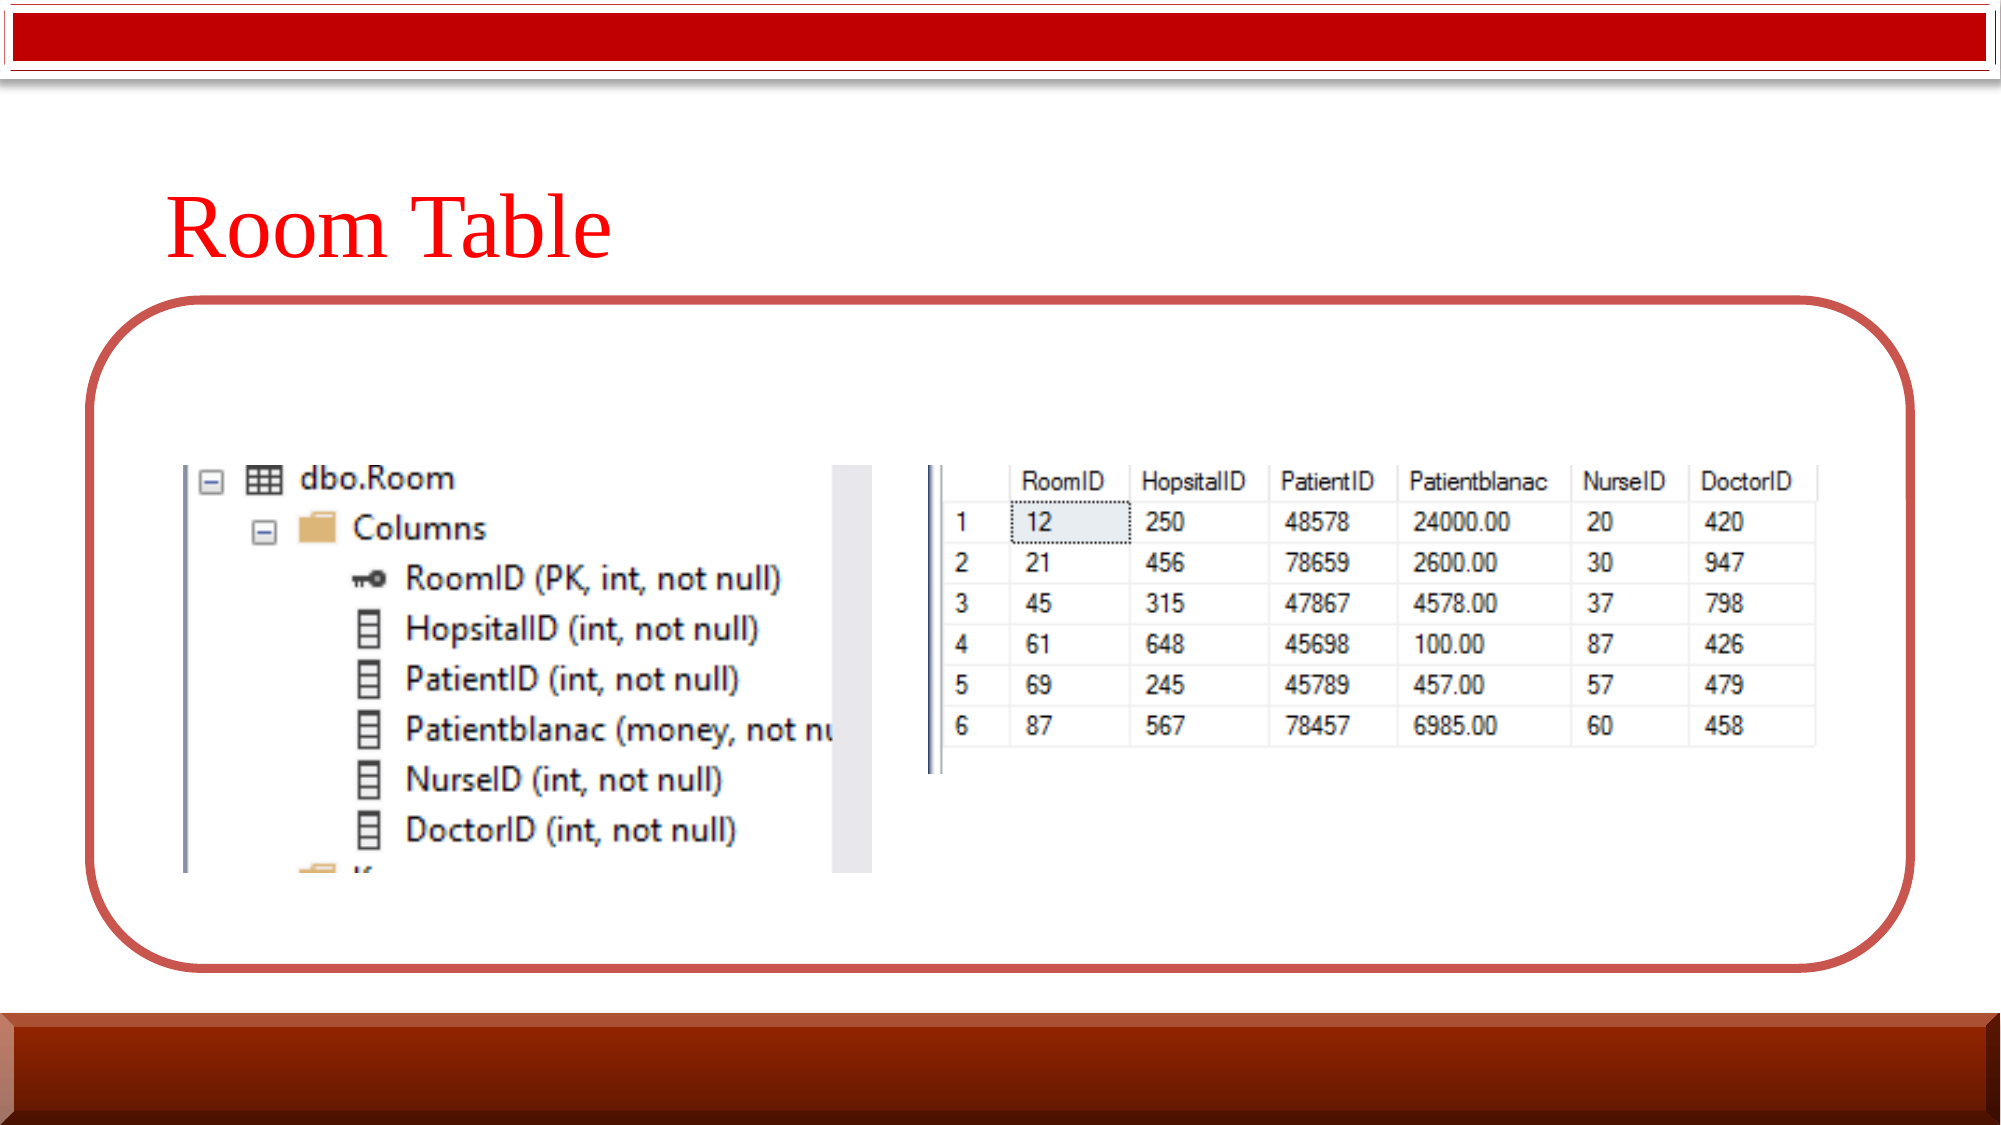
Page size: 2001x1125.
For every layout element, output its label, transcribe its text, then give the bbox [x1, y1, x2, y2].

picture [183, 465, 873, 874]
picture [928, 465, 1893, 775]
title Room Table [150, 99, 1850, 232]
